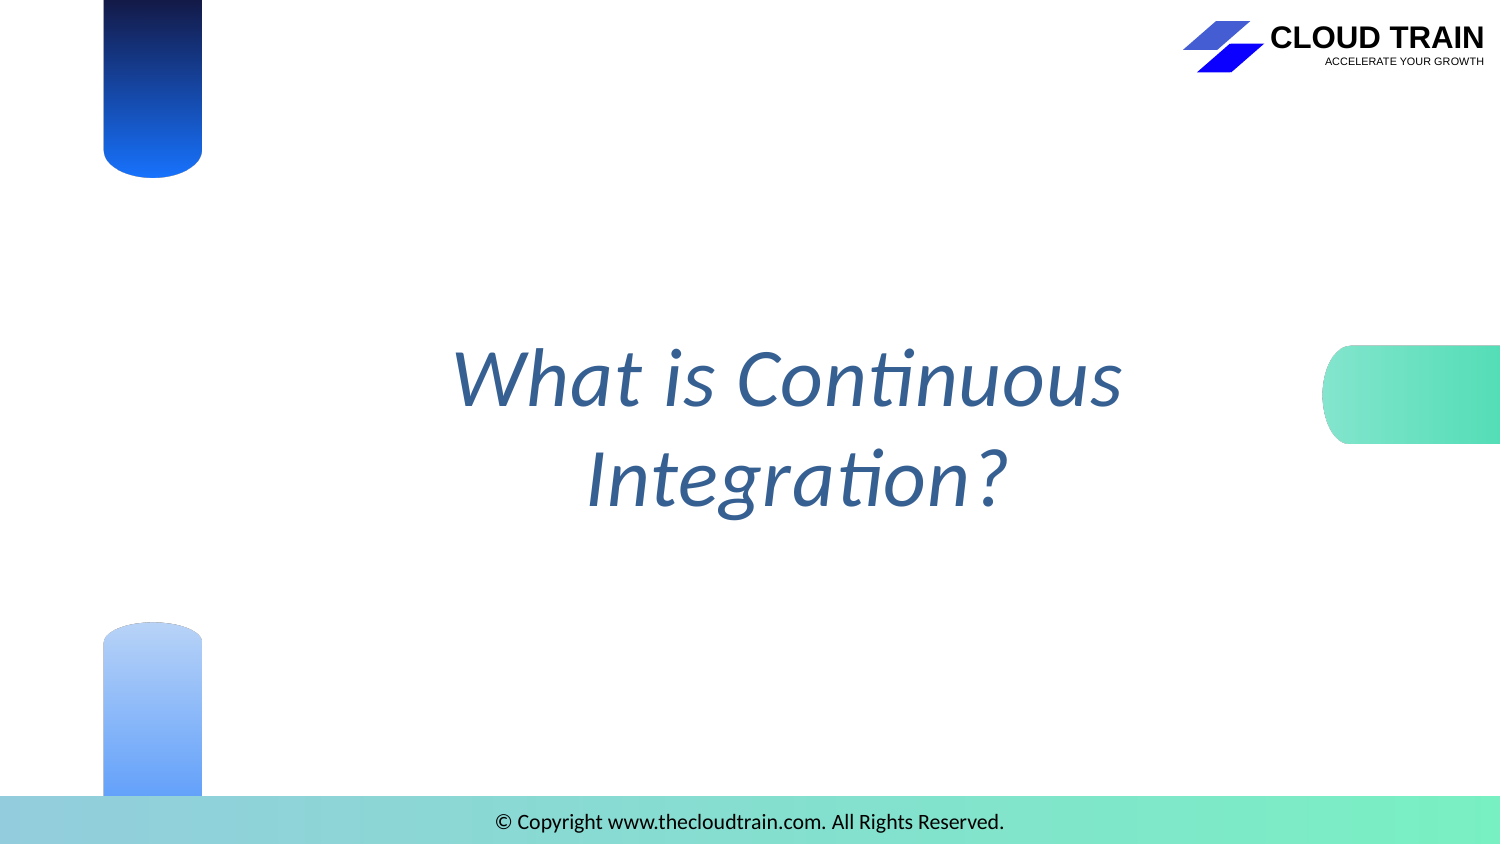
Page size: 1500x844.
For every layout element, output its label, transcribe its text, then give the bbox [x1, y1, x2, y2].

picture [1322, 345, 1500, 444]
picture [103, 622, 202, 797]
title What is Continuous Integration? [437, 320, 1157, 524]
picture [103, 0, 202, 178]
